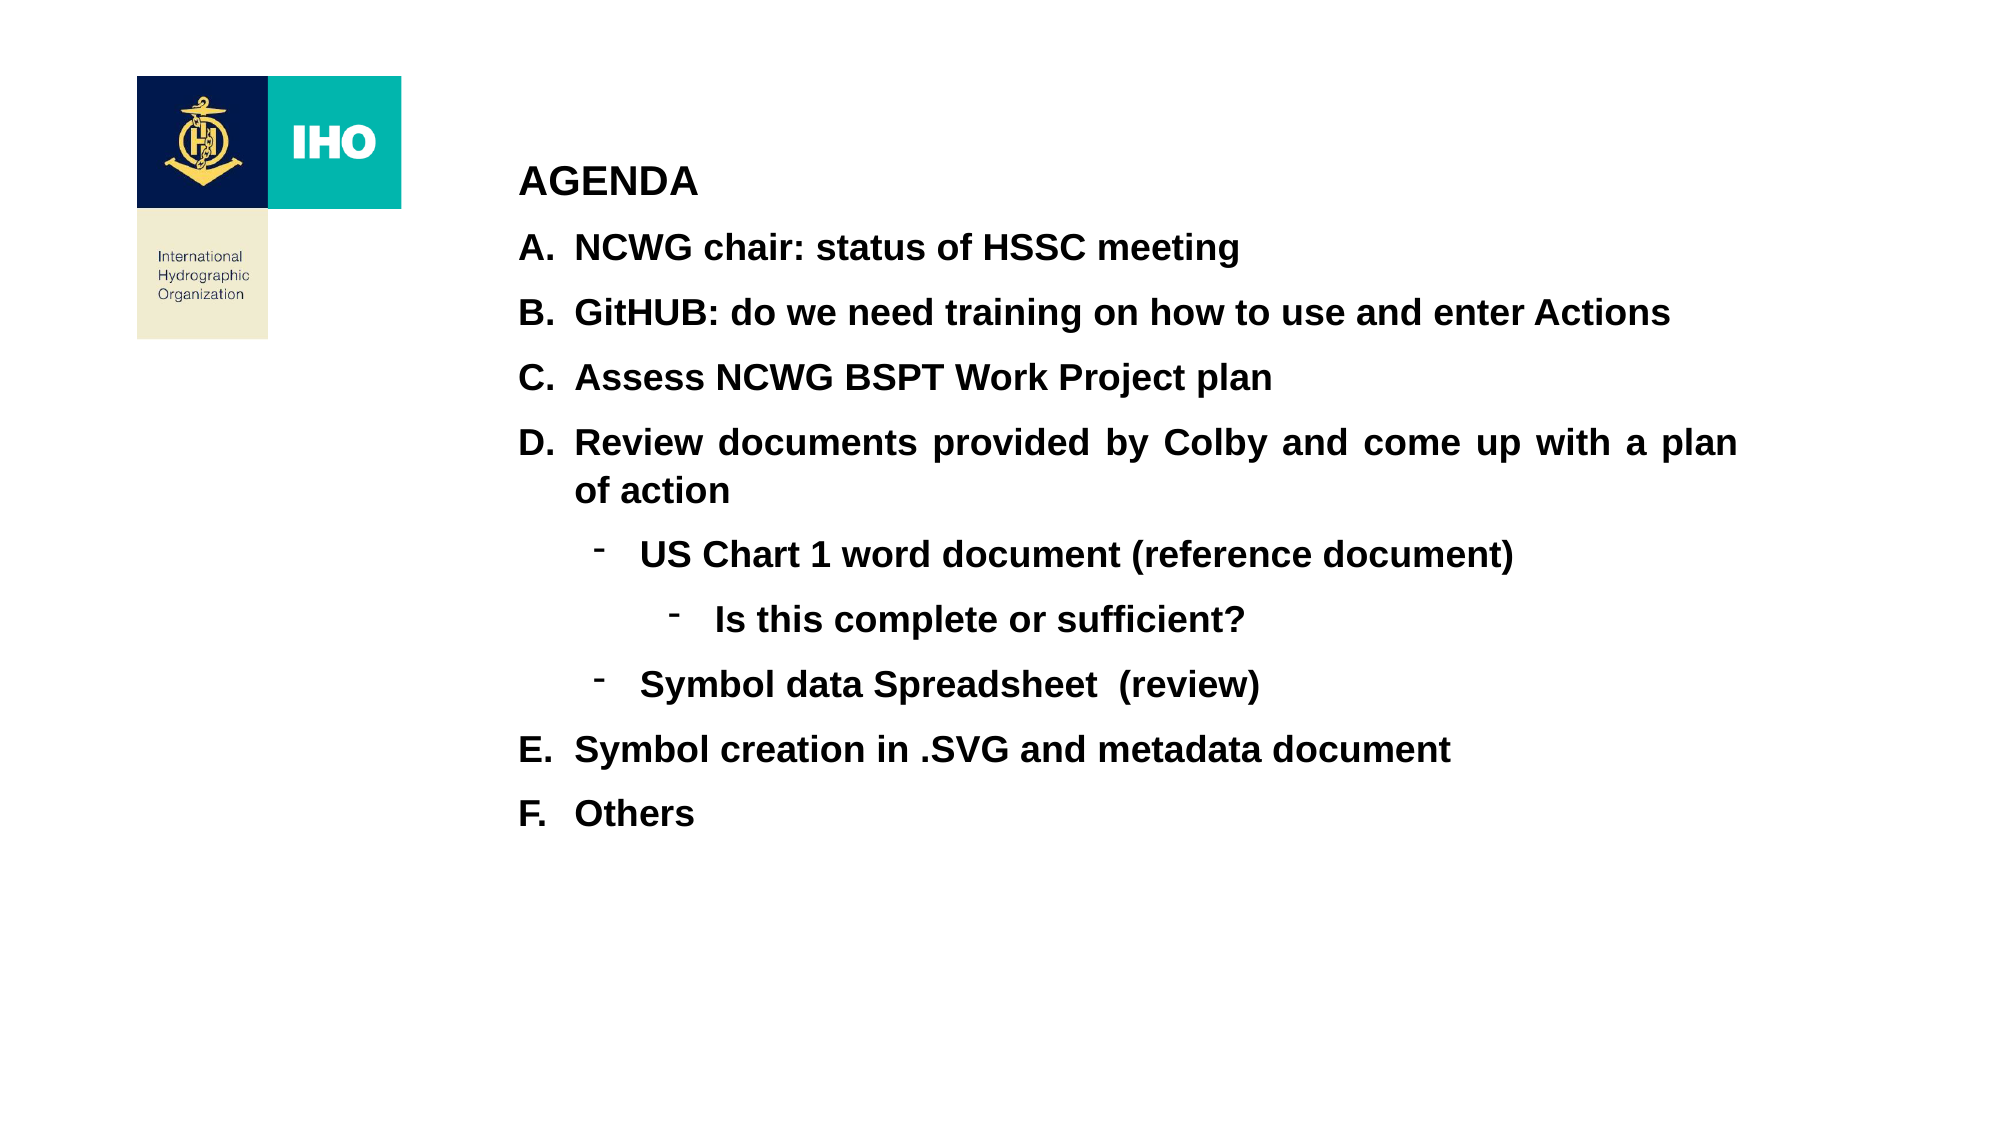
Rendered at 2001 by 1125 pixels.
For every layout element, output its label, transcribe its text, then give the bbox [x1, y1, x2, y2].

text_box AGENDA NCWG chair: status of HSSC meeting GitHUB: do we need training on how to use and enter Actions Assess NCWG BSPT Work Project plan Review documents provided by Colby and come up with a plan of action US Chart 1 word document (reference document) Is this complete or sufficient? Symbol data Spreadsheet (review) Symbol creation in .SVG and metadata document Others [428, 142, 1754, 1125]
picture [137, 76, 402, 340]
